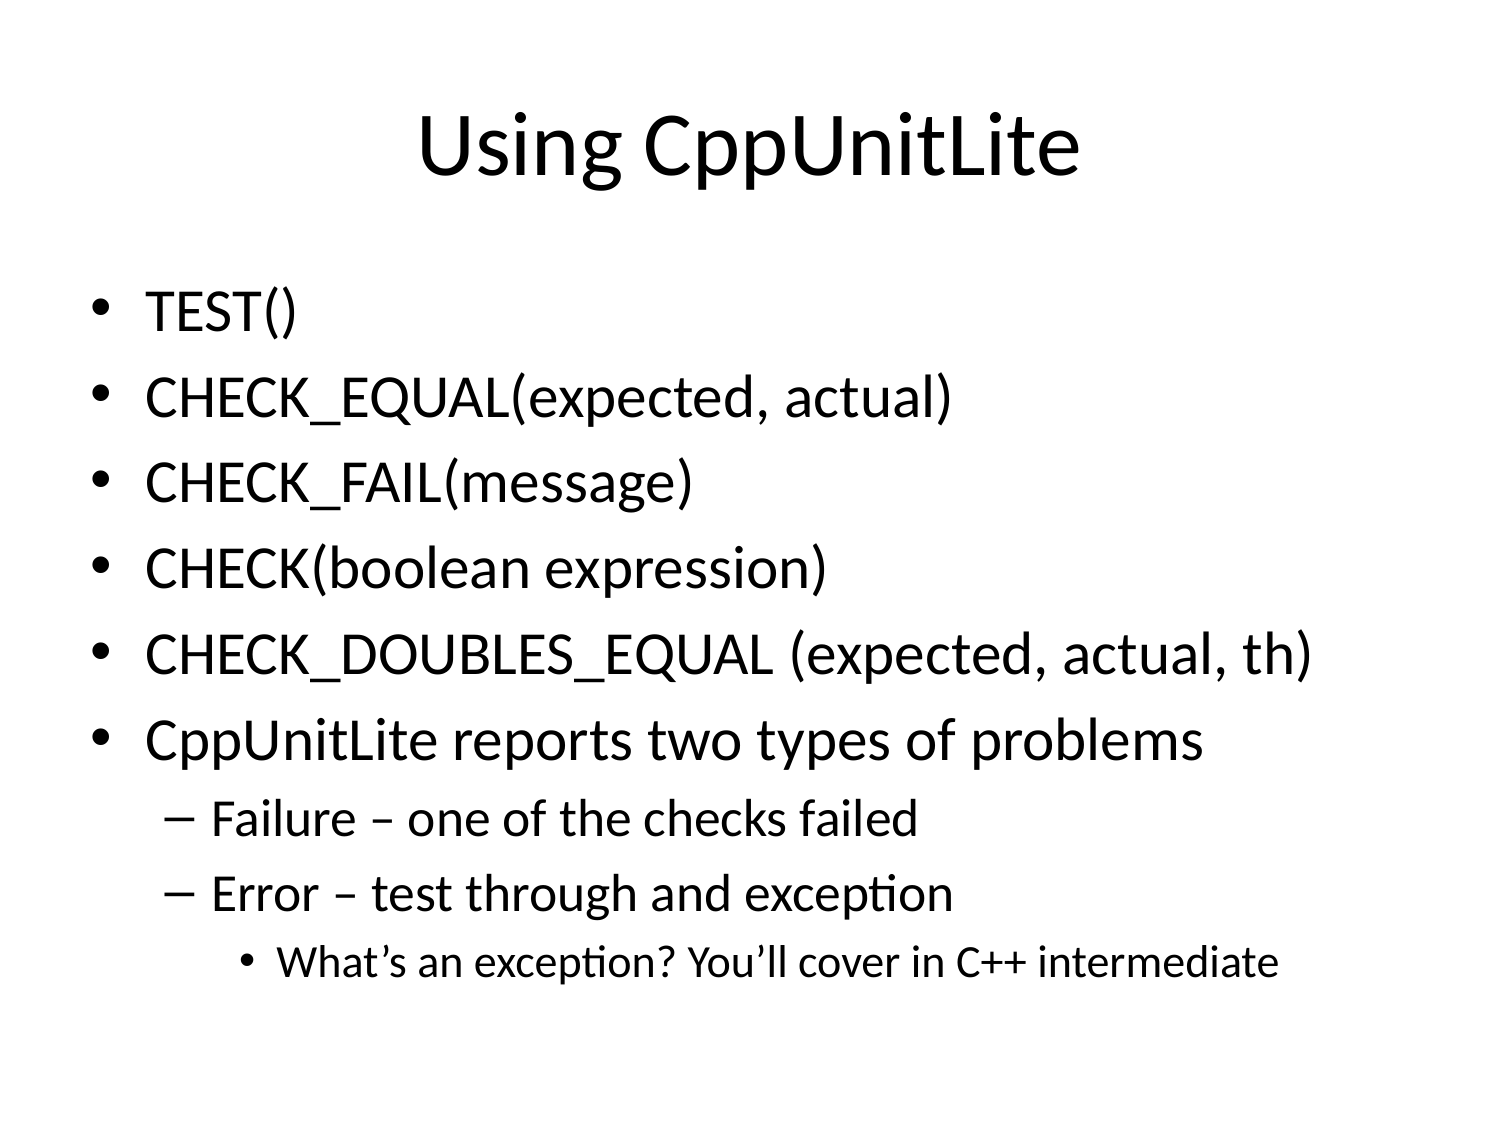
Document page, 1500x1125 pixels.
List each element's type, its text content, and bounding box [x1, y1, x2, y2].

list TEST() CHECK_EQUAL(expected, actual) CHECK_FAIL(message) CHECK(boolean expression) CHECK_DOUBLES_EQUAL (expected, actual, th) CppUnitLite reports two types of problems Failure – one of the checks failed Error – test through and exception What’s an exception? You’ll cover in C++ intermediate [75, 262, 1425, 1005]
title Using CppUnitLite [75, 45, 1425, 233]
